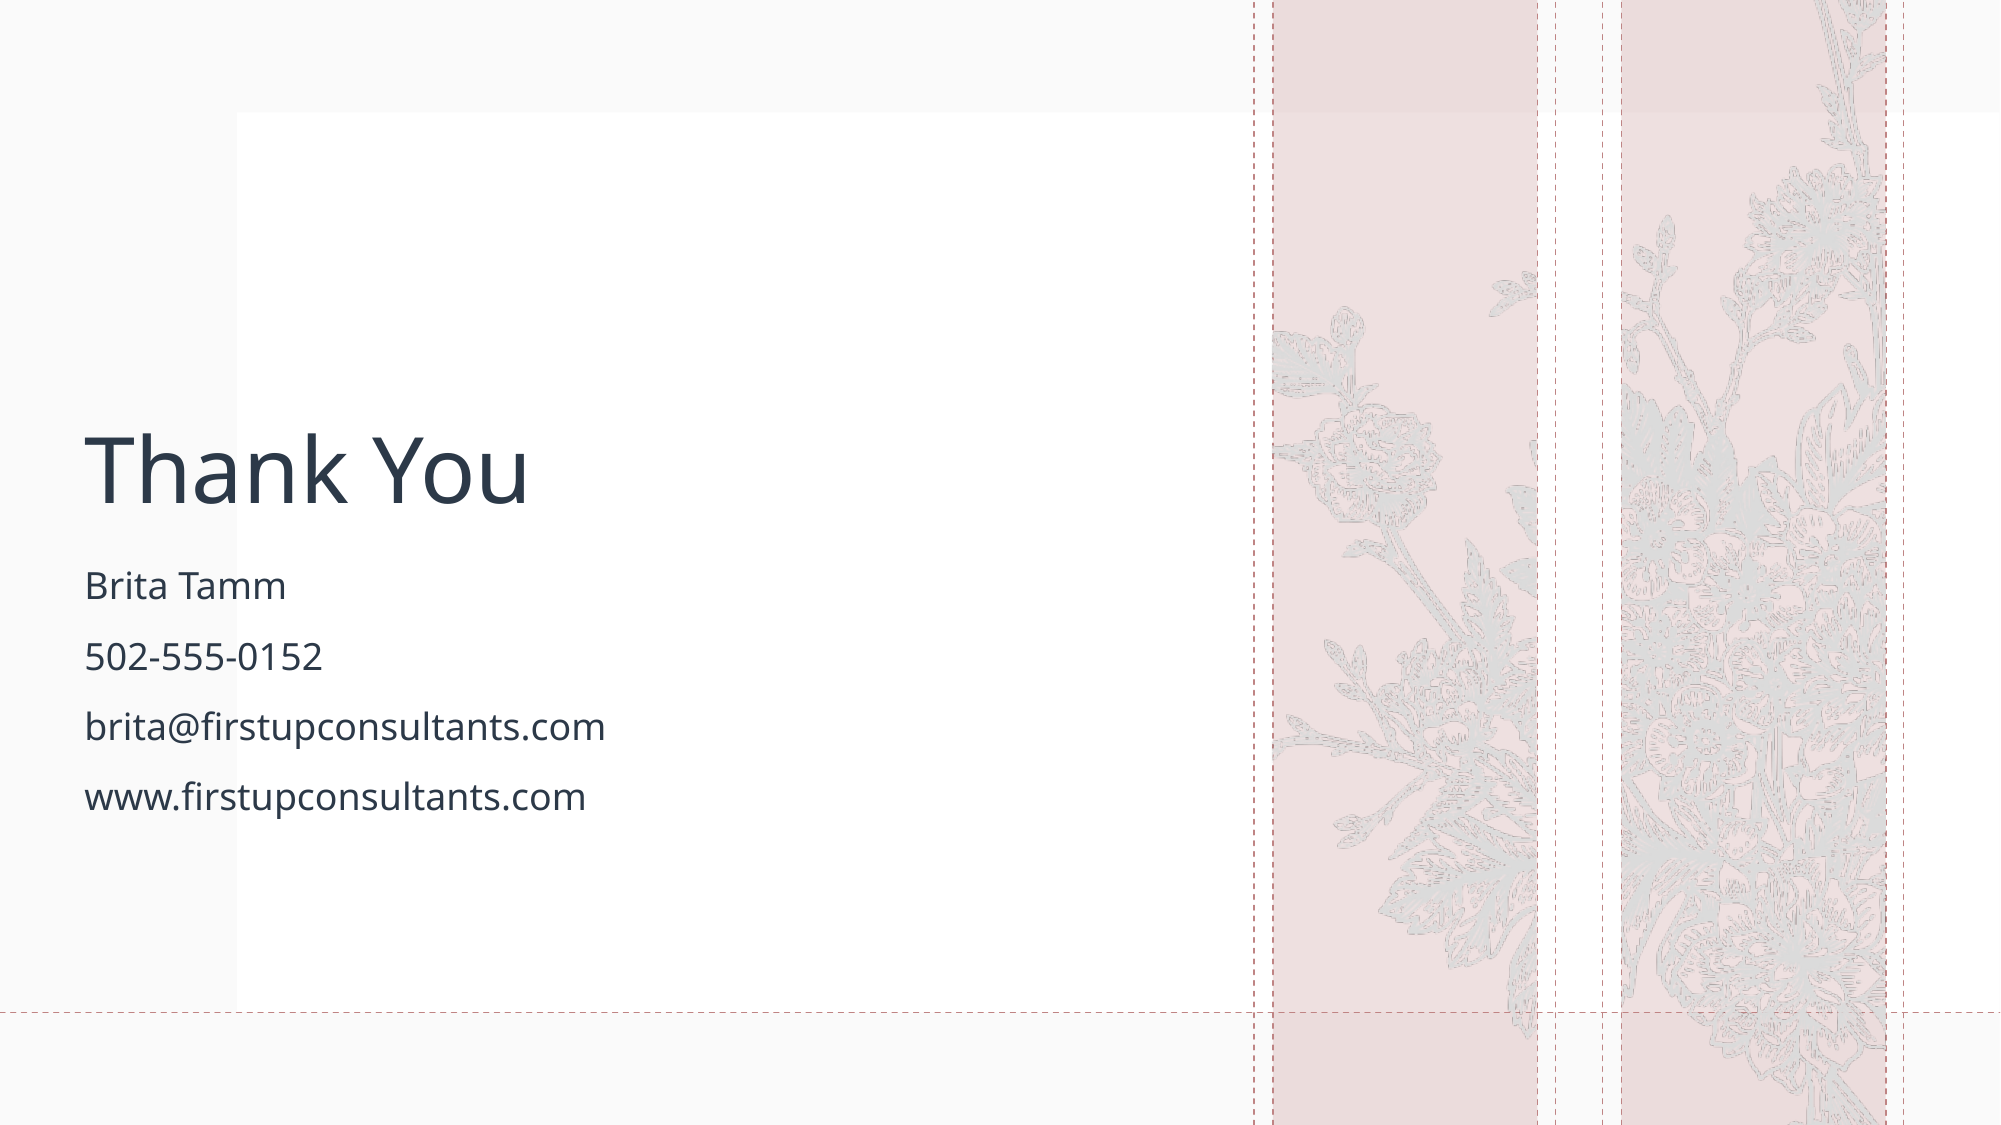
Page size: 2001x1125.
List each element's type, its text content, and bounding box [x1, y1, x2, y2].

list Brita Tamm 502-555-0152 brita@firstupconsultants.com www.firstupconsultants.com [69, 550, 927, 974]
title Thank You [69, 88, 927, 531]
picture [1621, 0, 1886, 1125]
picture [1271, 0, 1537, 1125]
